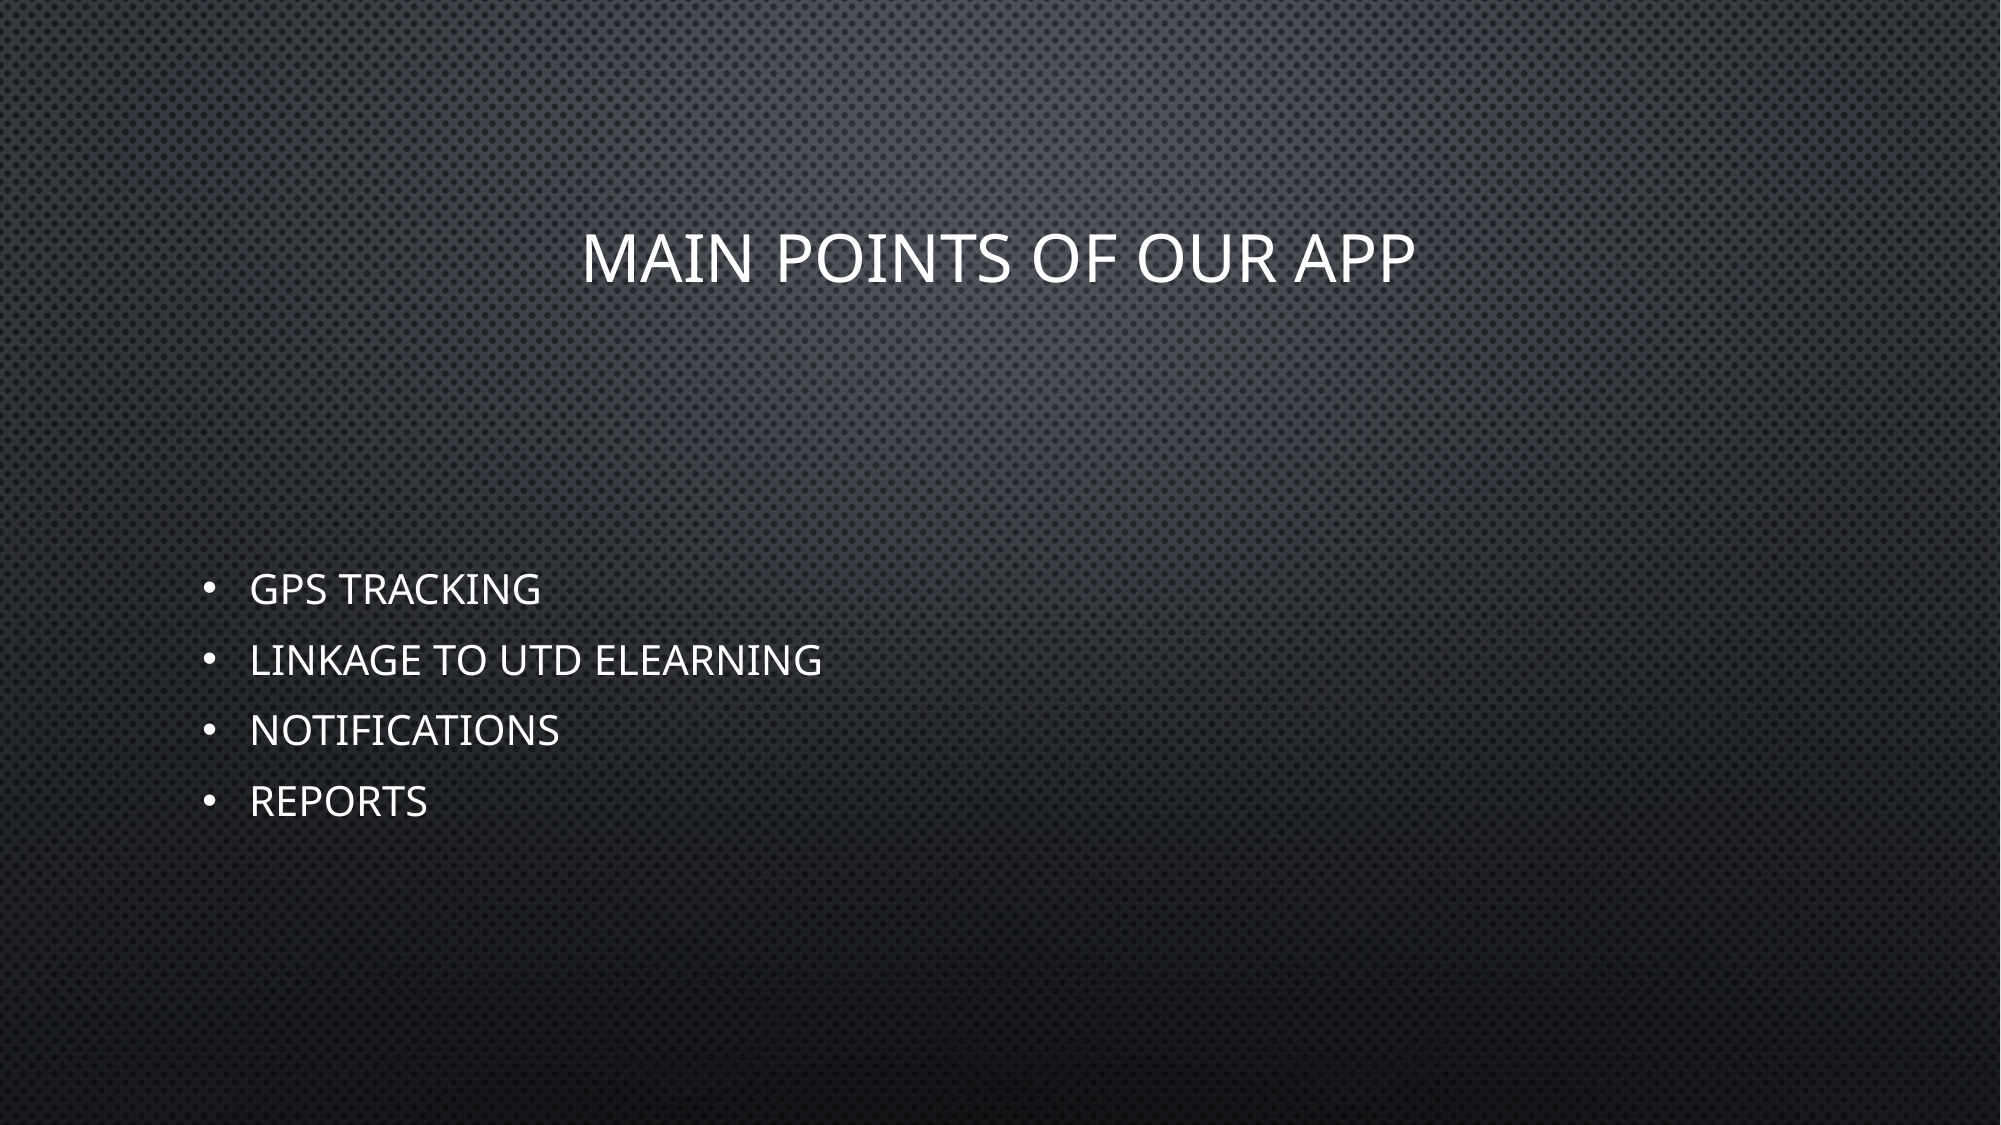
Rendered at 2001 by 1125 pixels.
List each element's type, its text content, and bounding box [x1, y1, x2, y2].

list GPS Tracking Linkage to UTD ELearning Notifications Reports [187, 437, 1813, 950]
title Main points of our app [187, 99, 1813, 413]
